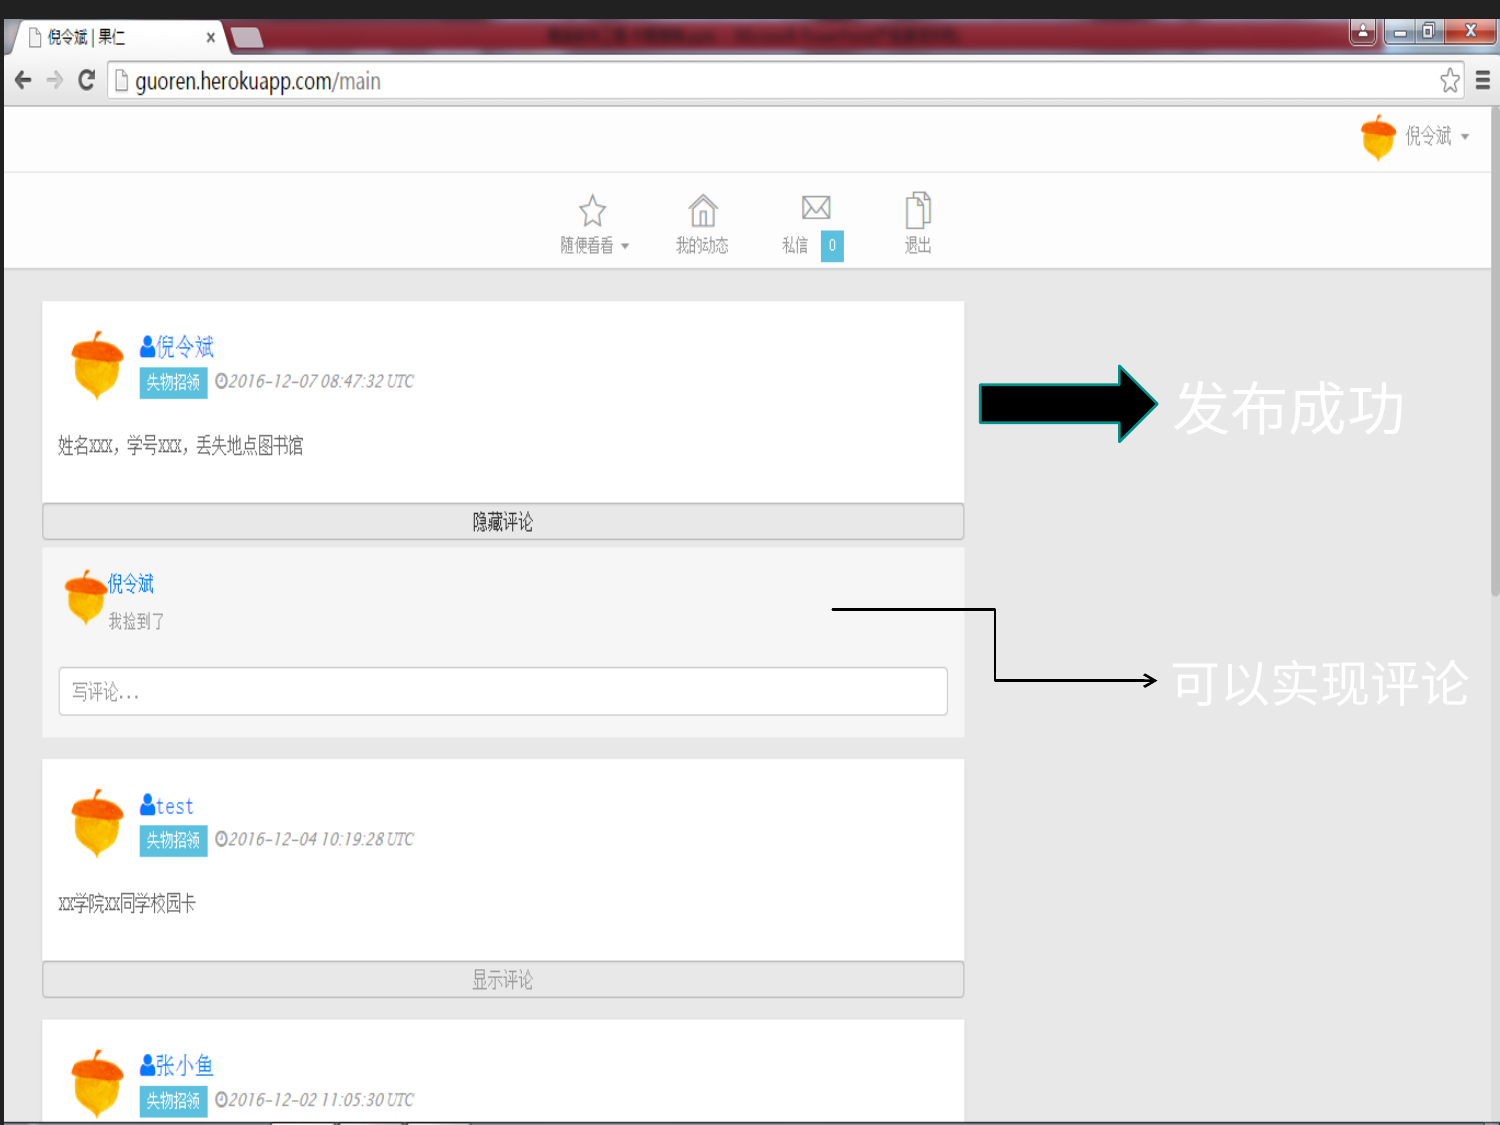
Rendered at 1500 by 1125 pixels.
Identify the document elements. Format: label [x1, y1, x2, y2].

text_box [832, 609, 1158, 681]
picture [4, 18, 1500, 1125]
